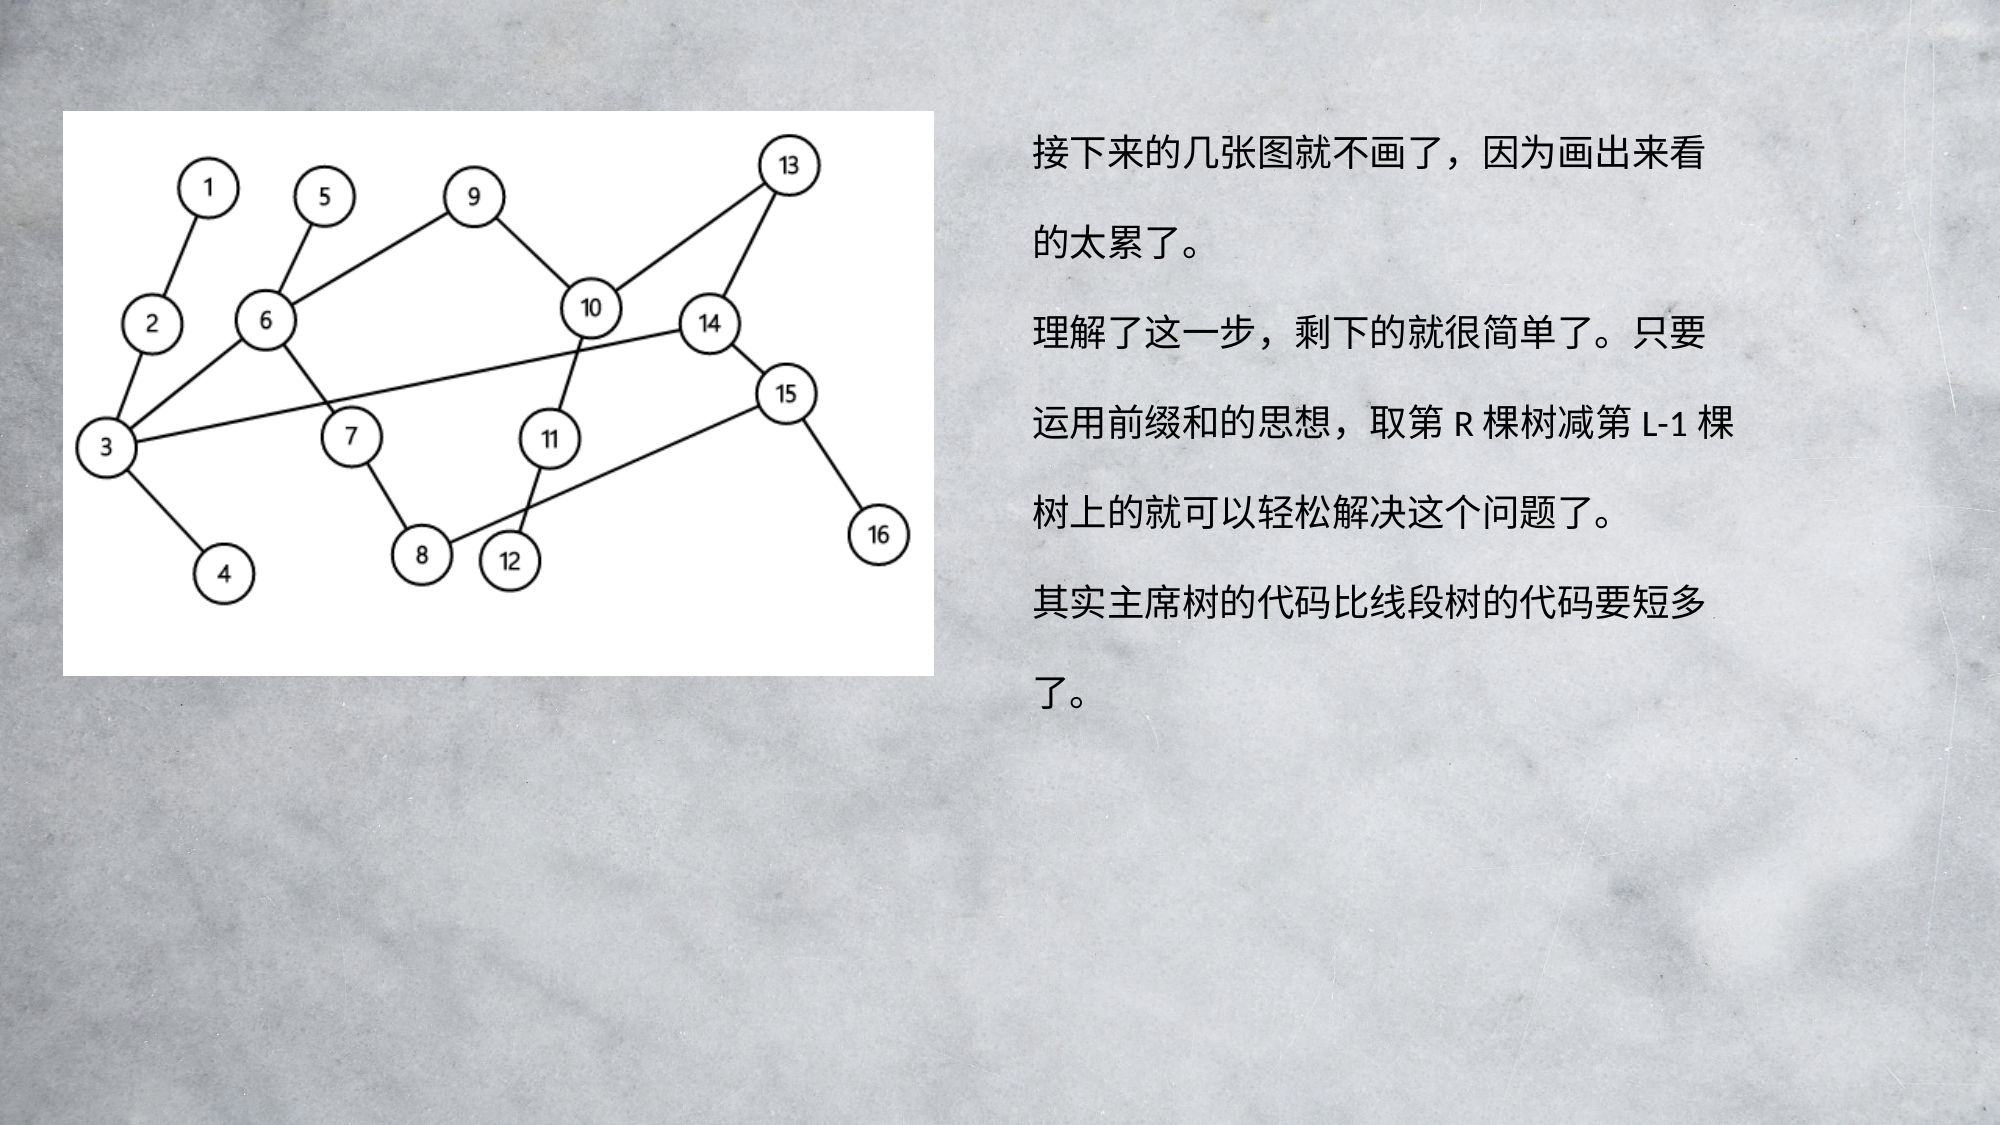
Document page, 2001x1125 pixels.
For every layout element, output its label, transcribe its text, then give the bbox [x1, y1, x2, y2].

text_box 接下来的几张图就不画了，因为画出来看 的太累了。 理解了这一步，剩下的就很简单了。只要 运用前缀和的思想，取第R棵树减第L-1棵 树上的就可以轻松解决这个问题了。 其实主席树的代码比线段树的代码要短多 了。 [1017, 121, 1751, 721]
picture [63, 111, 934, 676]
